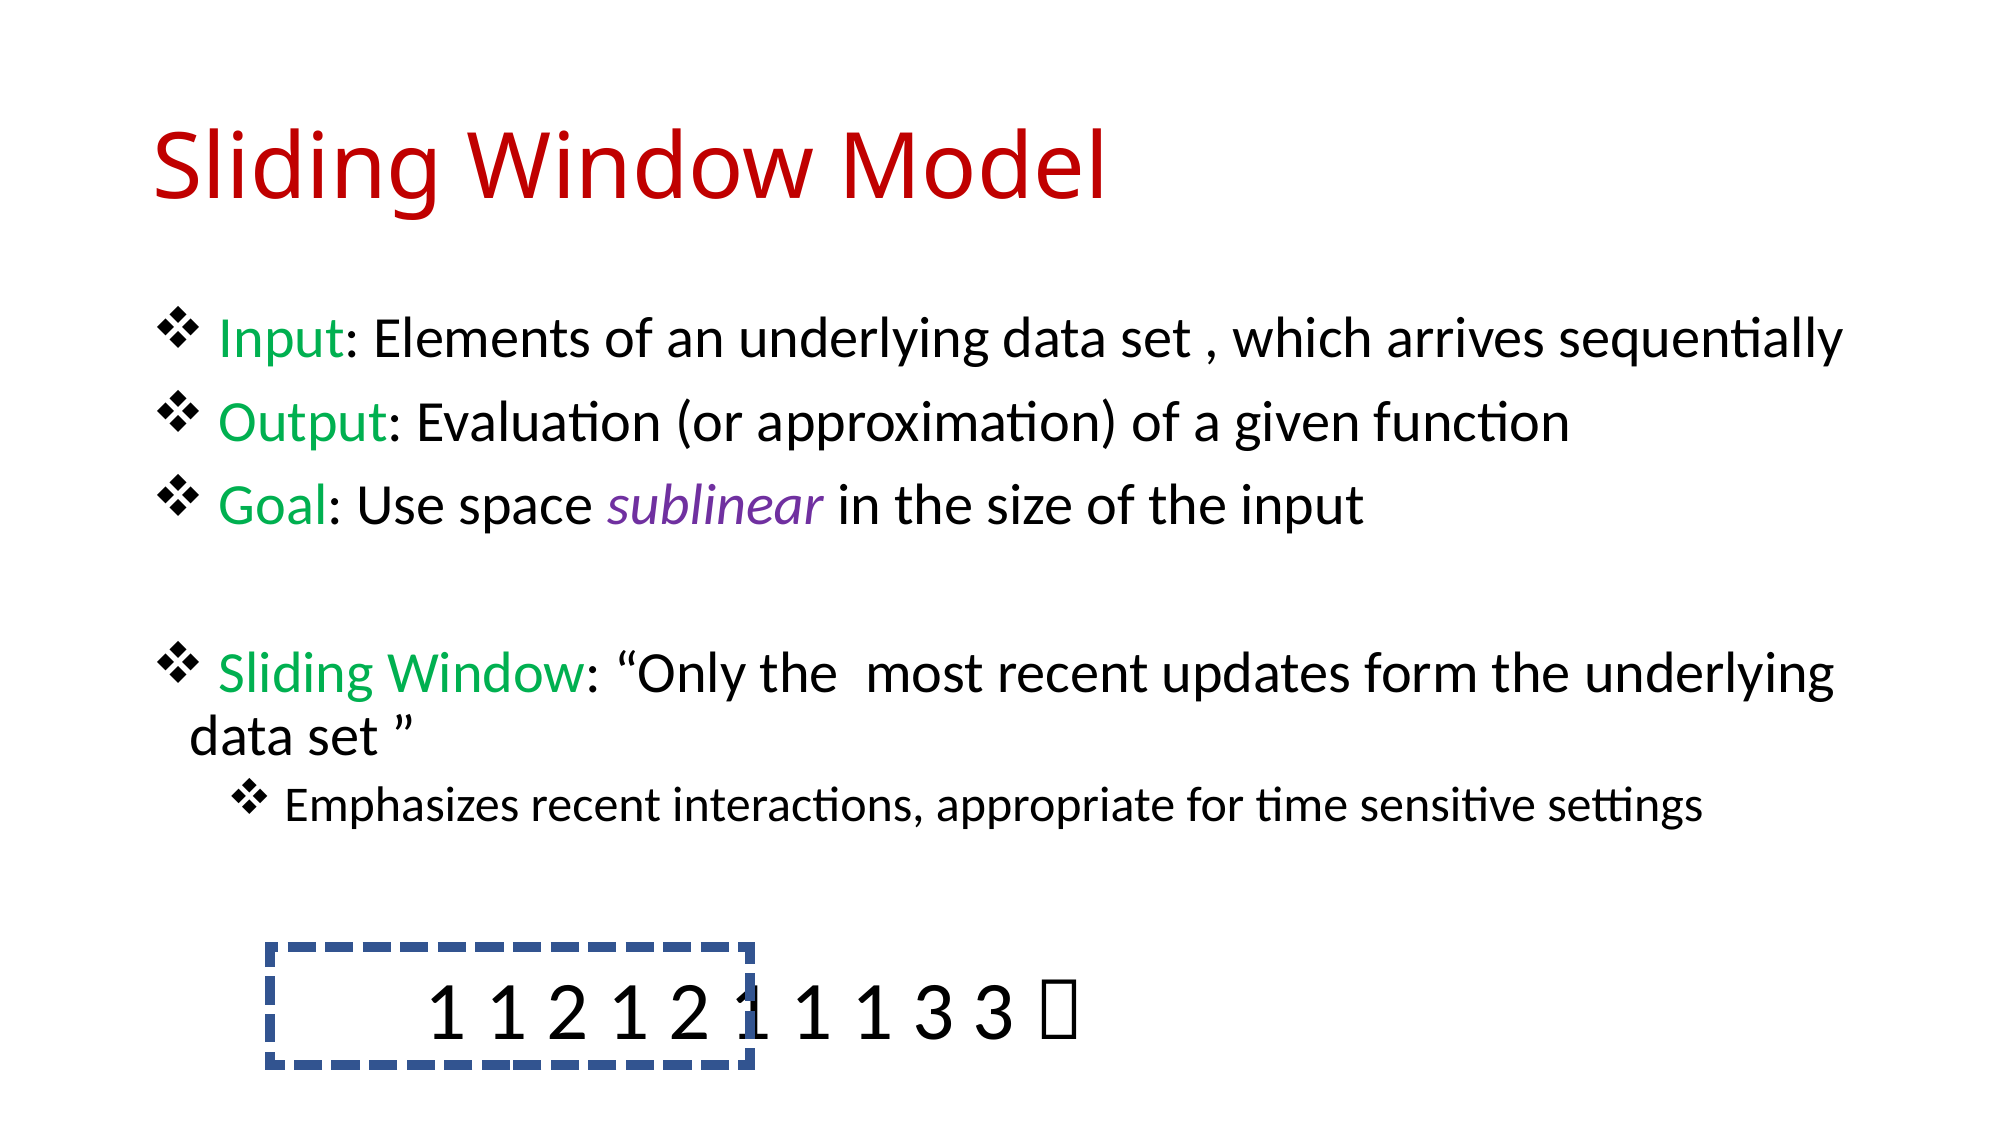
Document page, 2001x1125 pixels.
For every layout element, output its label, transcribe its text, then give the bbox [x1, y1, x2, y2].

title Sliding Window Model [137, 59, 1863, 278]
text_box [269, 946, 751, 1066]
